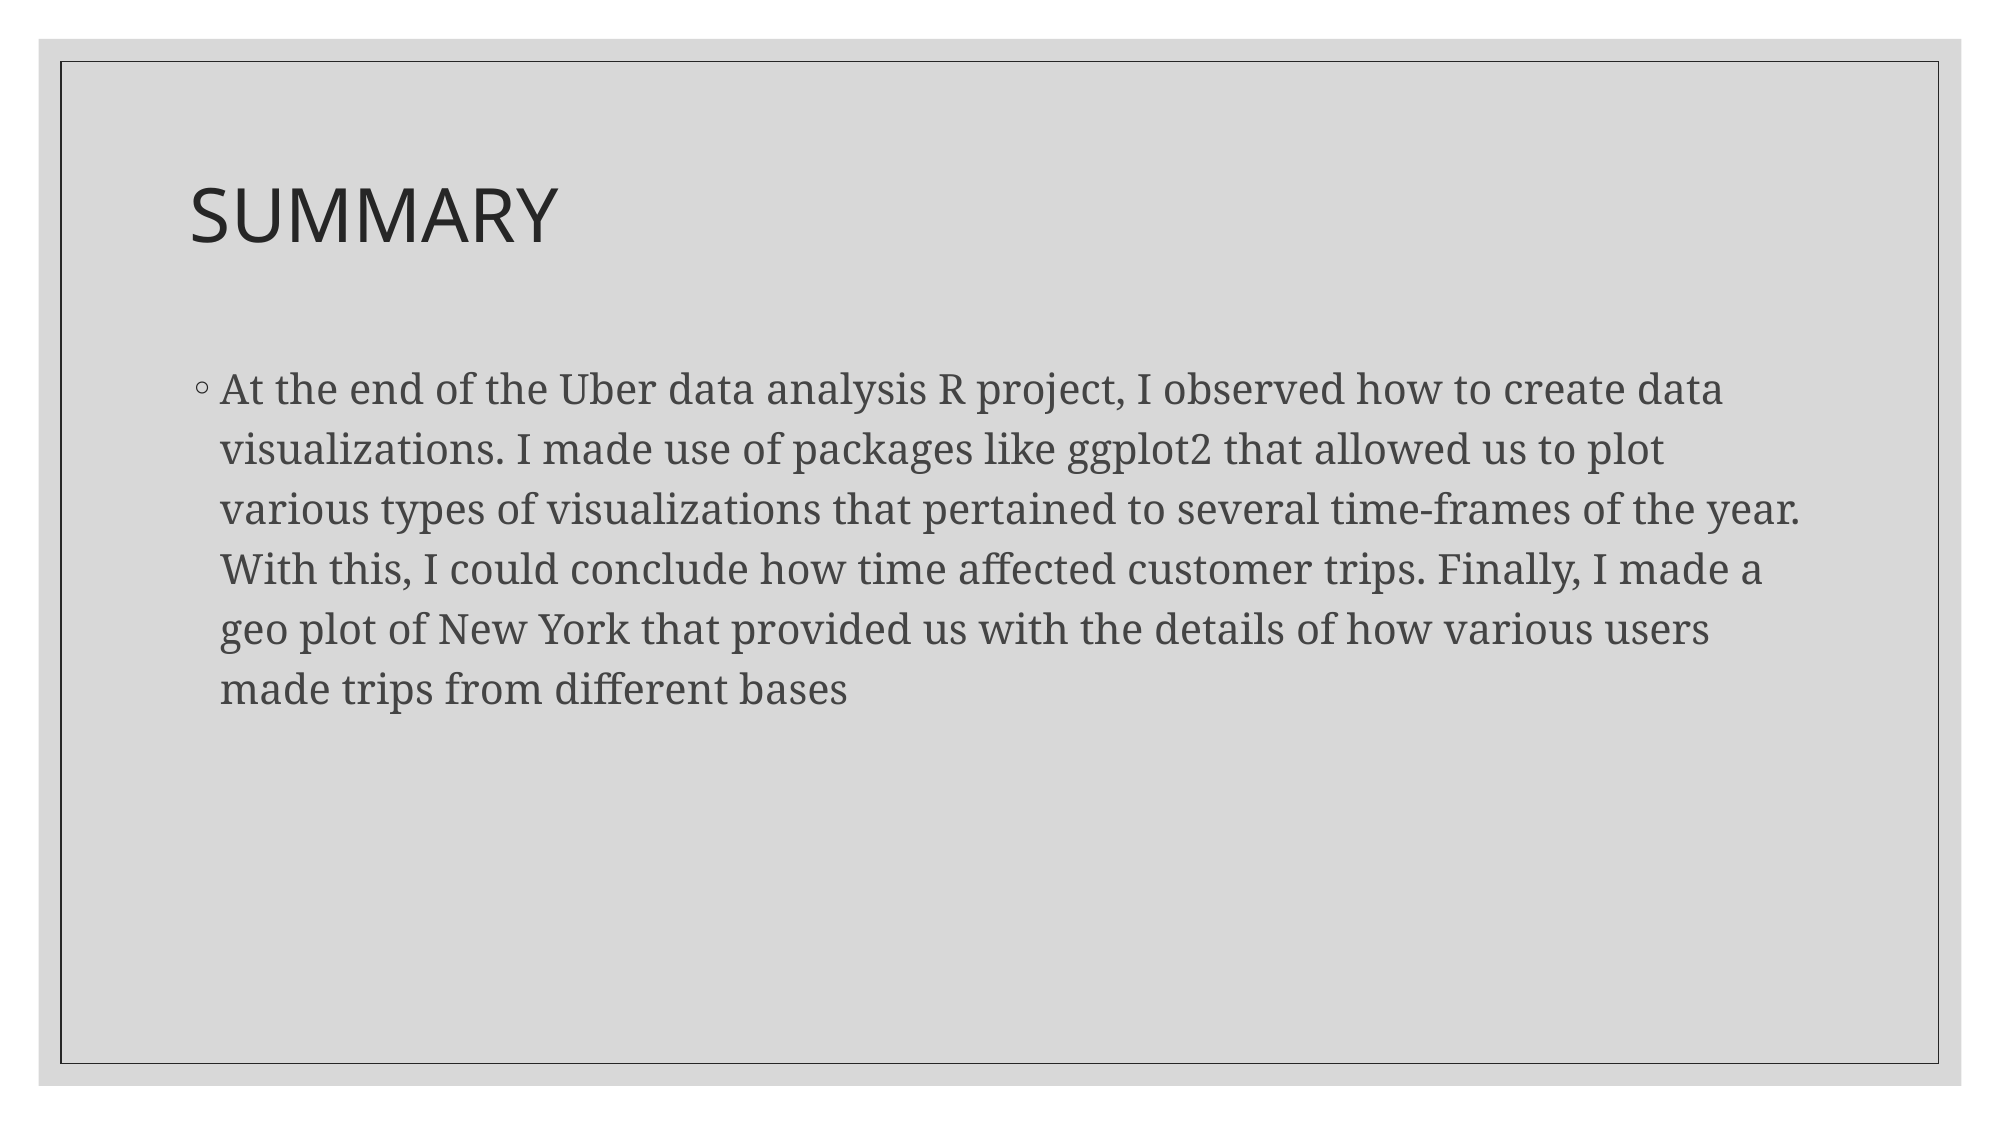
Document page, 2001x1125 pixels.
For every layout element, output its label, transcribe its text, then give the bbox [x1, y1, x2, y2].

title SUMMARY [174, 105, 1825, 331]
list At the end of the Uber data analysis R project, I observed how to create data visualizations. I made use of packages like ggplot2 that allowed us to plot various types of visualizations that pertained to several time-frames of the year. With this, I could conclude how time affected customer trips. Finally, I made a geo plot of New York that provided us with the details of how various users made trips from different bases [174, 345, 1825, 977]
